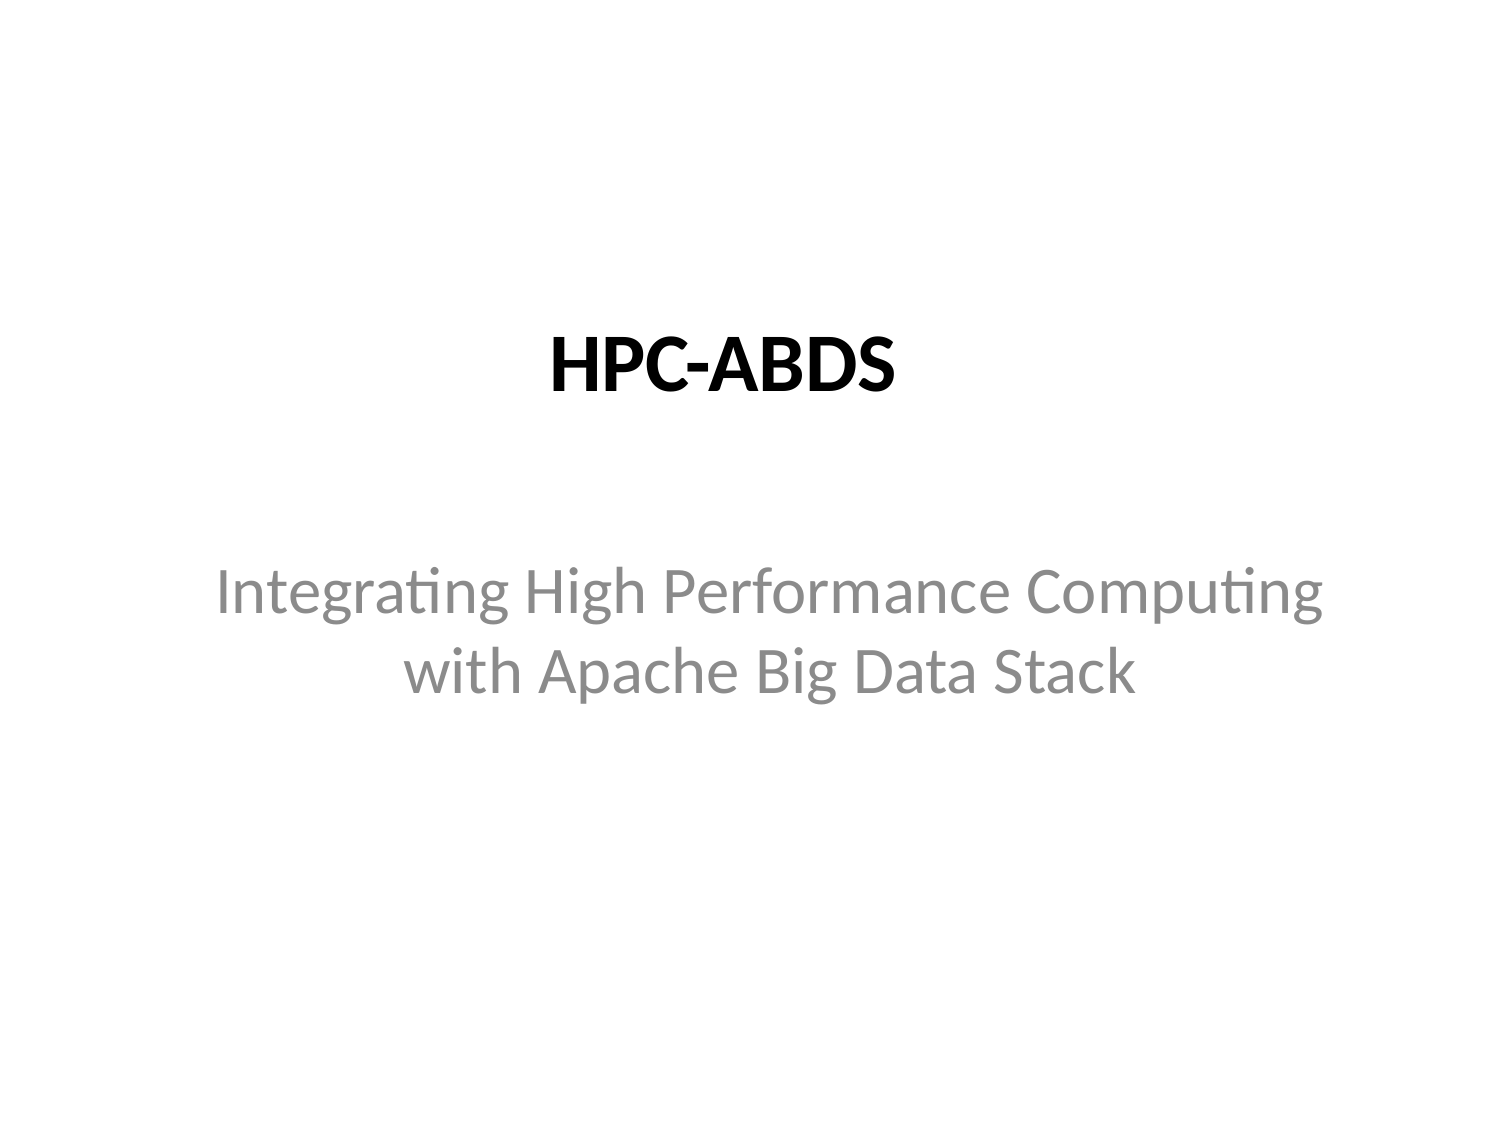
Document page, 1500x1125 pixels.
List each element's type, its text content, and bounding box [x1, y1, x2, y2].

list Integrating High Performance Computing with Apache Big Data Stack [132, 468, 1408, 715]
title HPC-ABDS [85, 301, 1361, 525]
